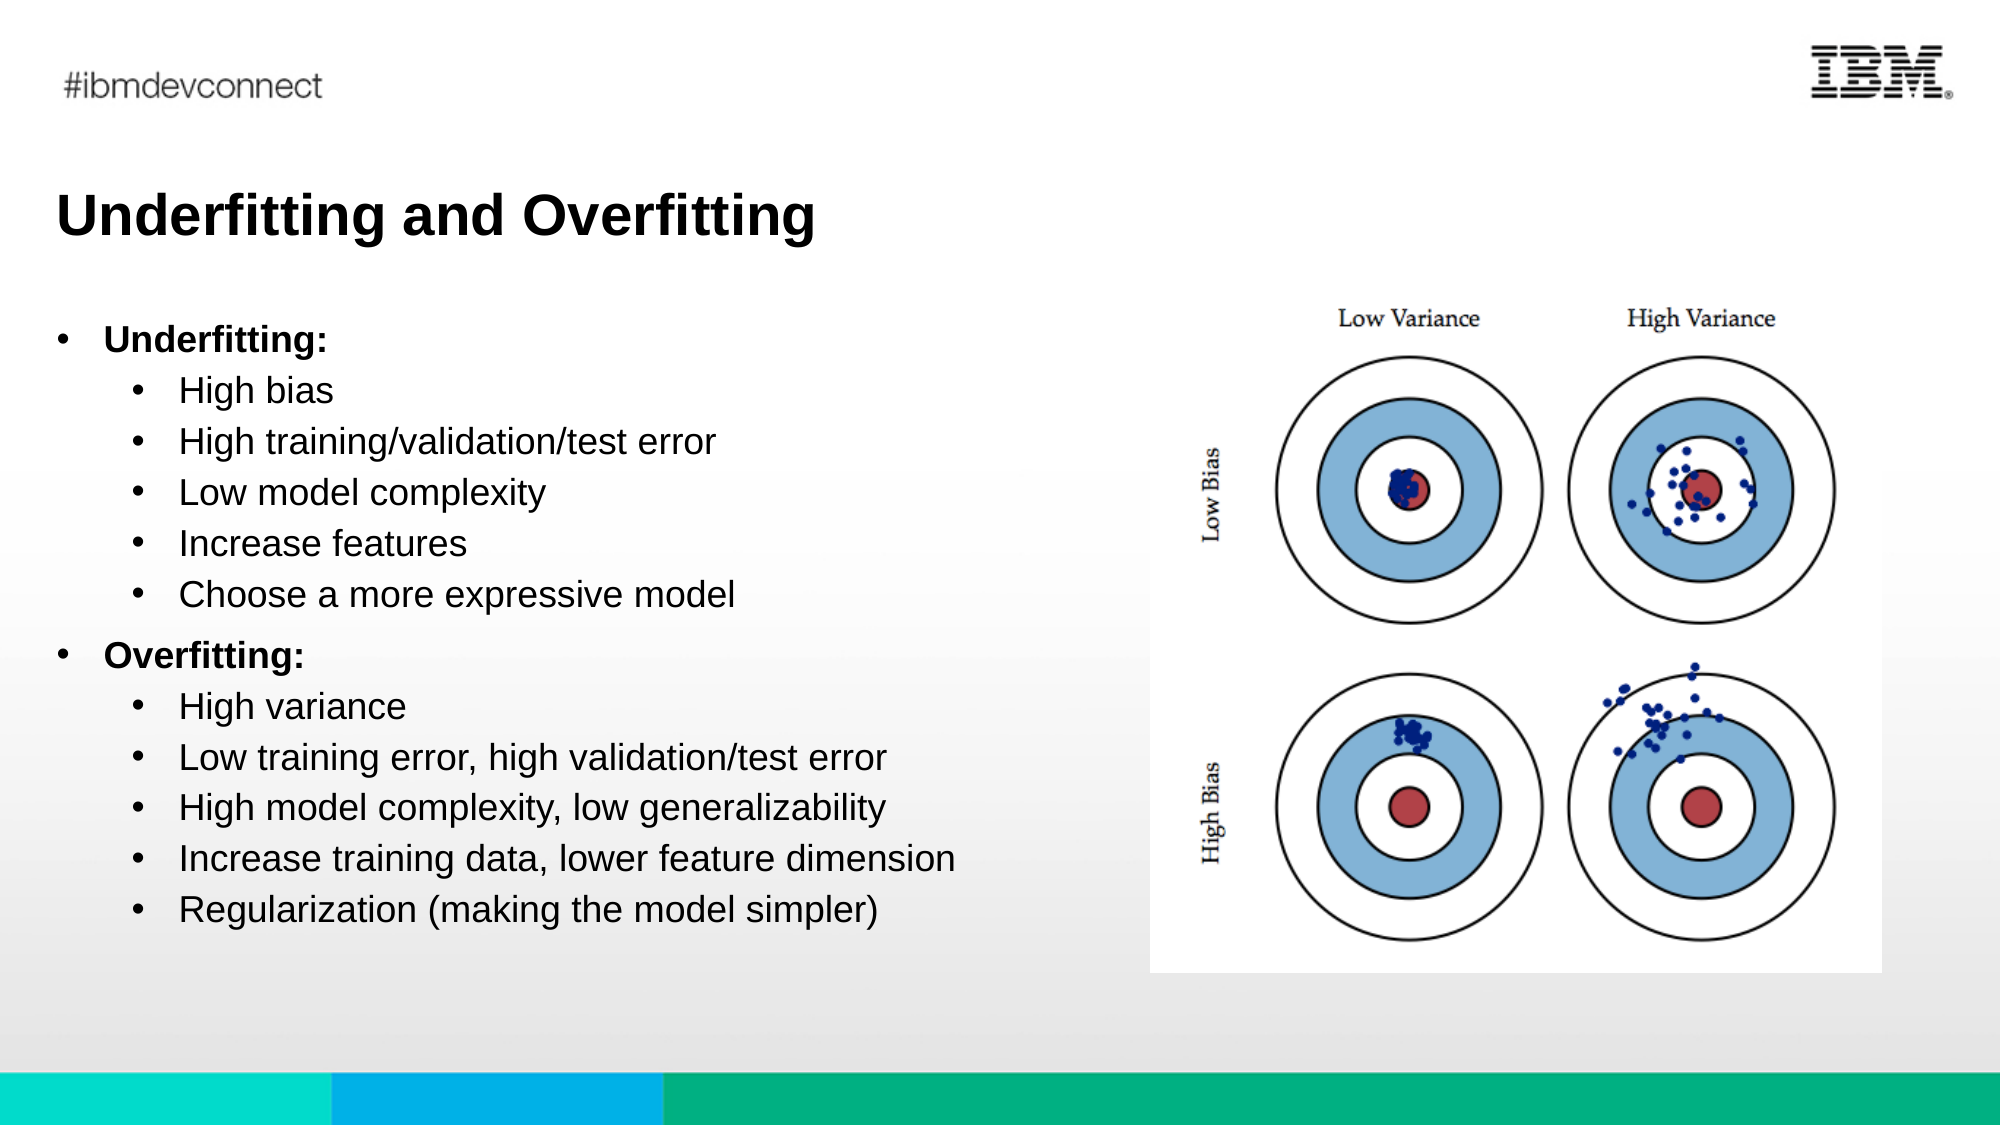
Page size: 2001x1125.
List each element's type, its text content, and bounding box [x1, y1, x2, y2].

picture [0, 0, 2000, 1125]
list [1150, 290, 1882, 973]
title Underfitting and Overfitting [41, 142, 1953, 291]
text_box Underfitting: High bias High training/validation/test error Low model complexity Increase features Choose a more expressive model Overfitting: High variance Low training error, high validation/test error High model complexity, low generalizability Increase training data, lower feature dimension Regularization (making the model simpler) [41, 312, 1953, 1061]
